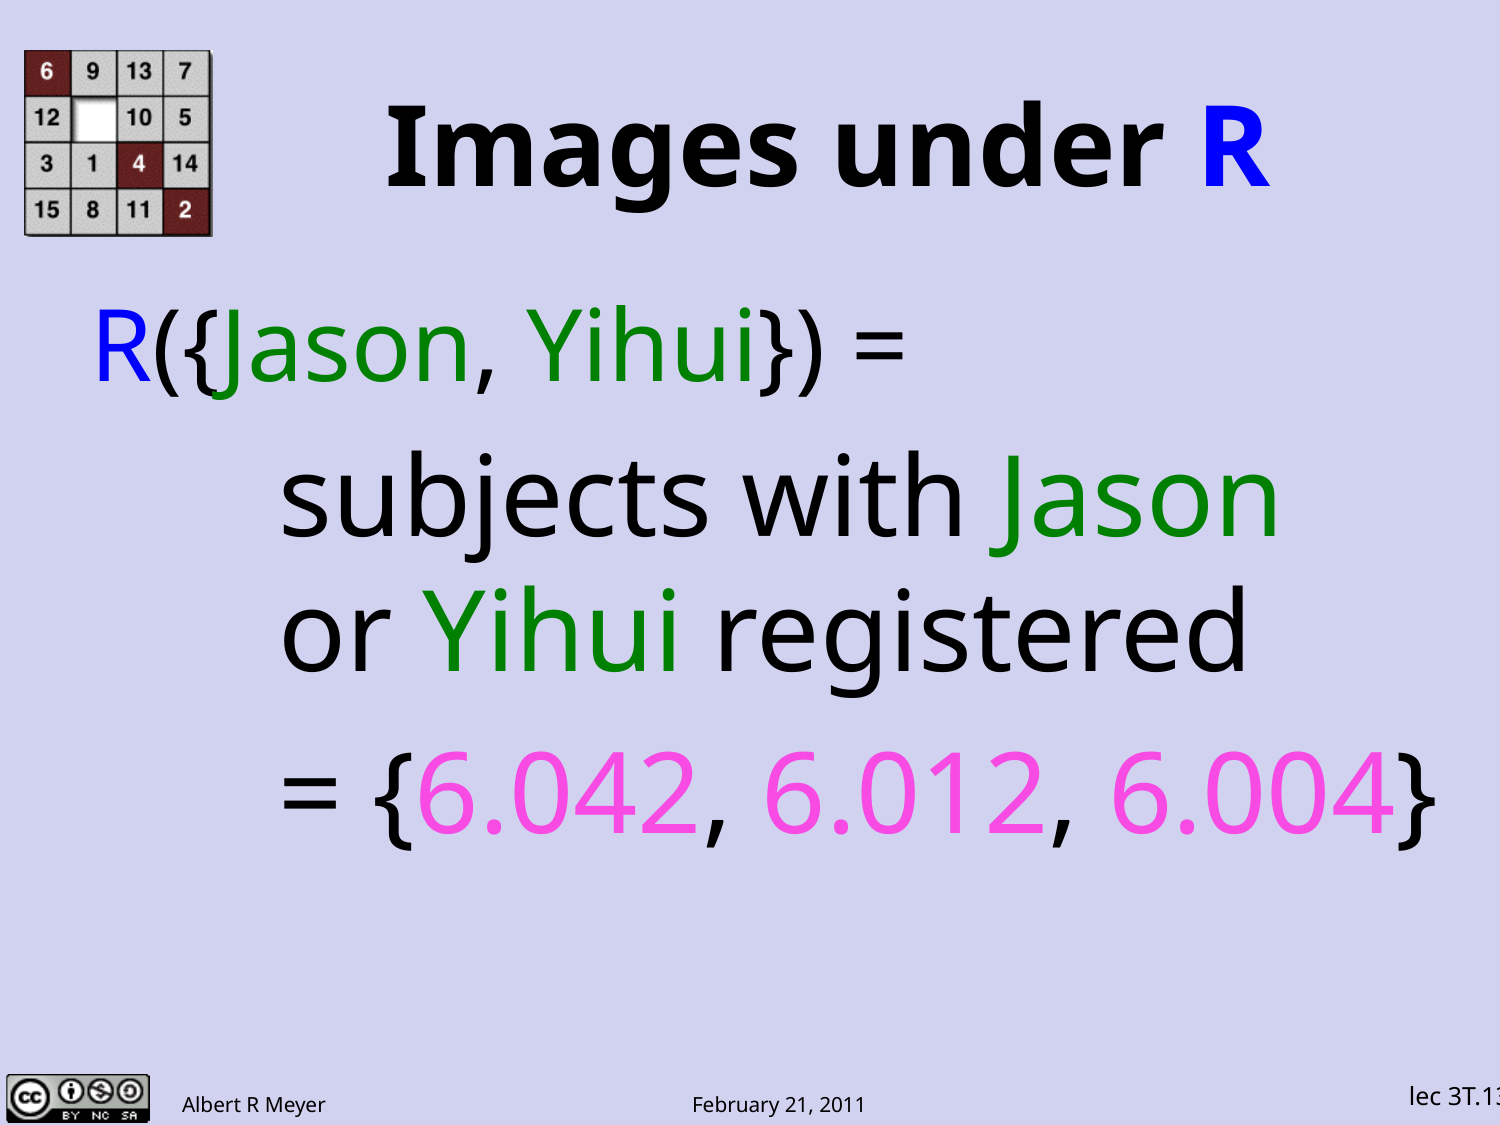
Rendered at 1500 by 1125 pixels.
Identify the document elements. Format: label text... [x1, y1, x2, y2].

title Images under R [270, 59, 1386, 225]
picture [6, 1074, 150, 1123]
text_box subjects with Jason or Yihui registered = {6.042, 6.012, 6.004} [263, 417, 1454, 864]
picture [24, 50, 213, 237]
list R({Jason, Yihui}) = [74, 274, 977, 452]
